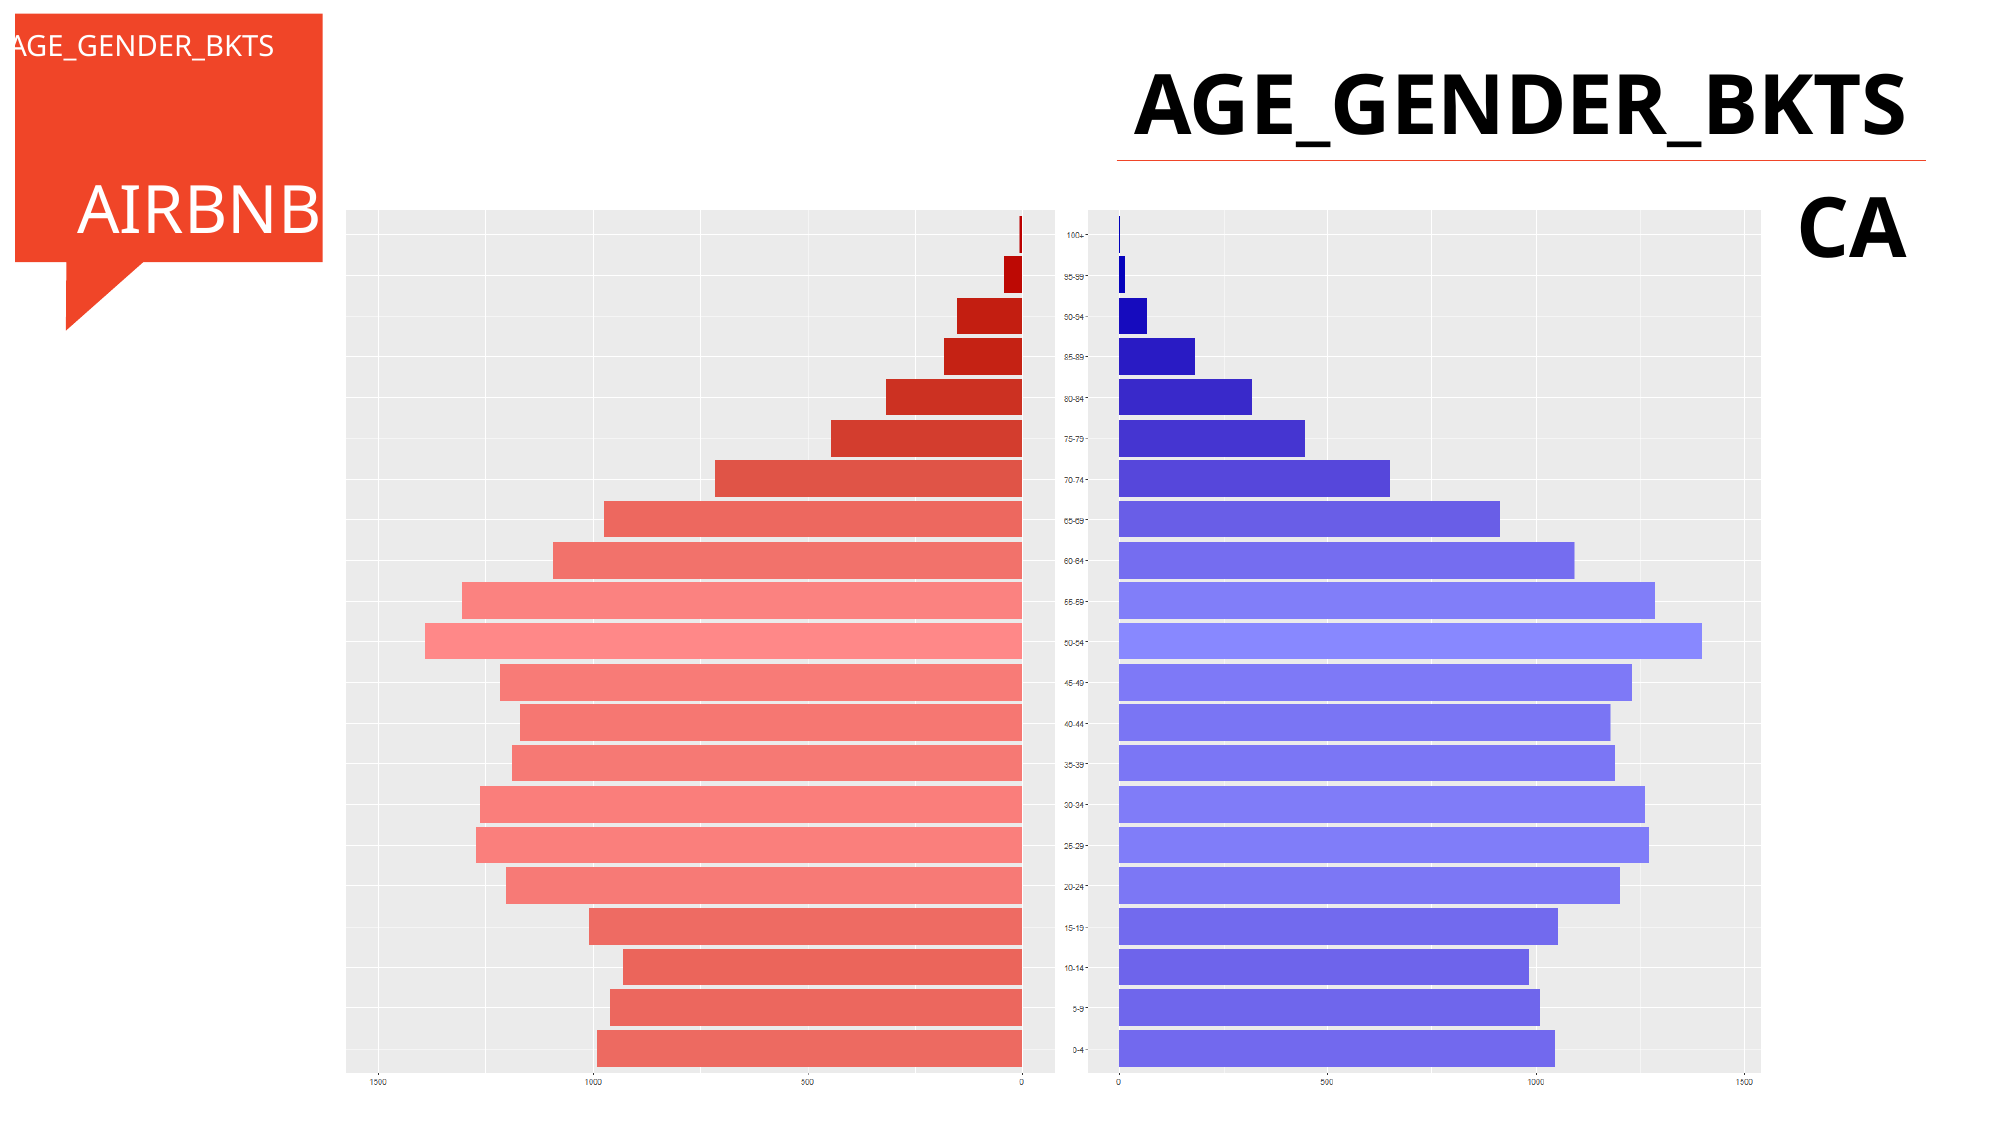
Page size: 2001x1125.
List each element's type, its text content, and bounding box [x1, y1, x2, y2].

text_box AIRBNB [62, 159, 337, 255]
text_box [14, 12, 324, 333]
text_box AGE_GENDER_BKTS [0, 19, 290, 70]
text_box AGE_GENDER_BKTS [1119, 43, 1923, 159]
picture [344, 207, 1761, 1086]
text_box CA [1781, 167, 1922, 282]
